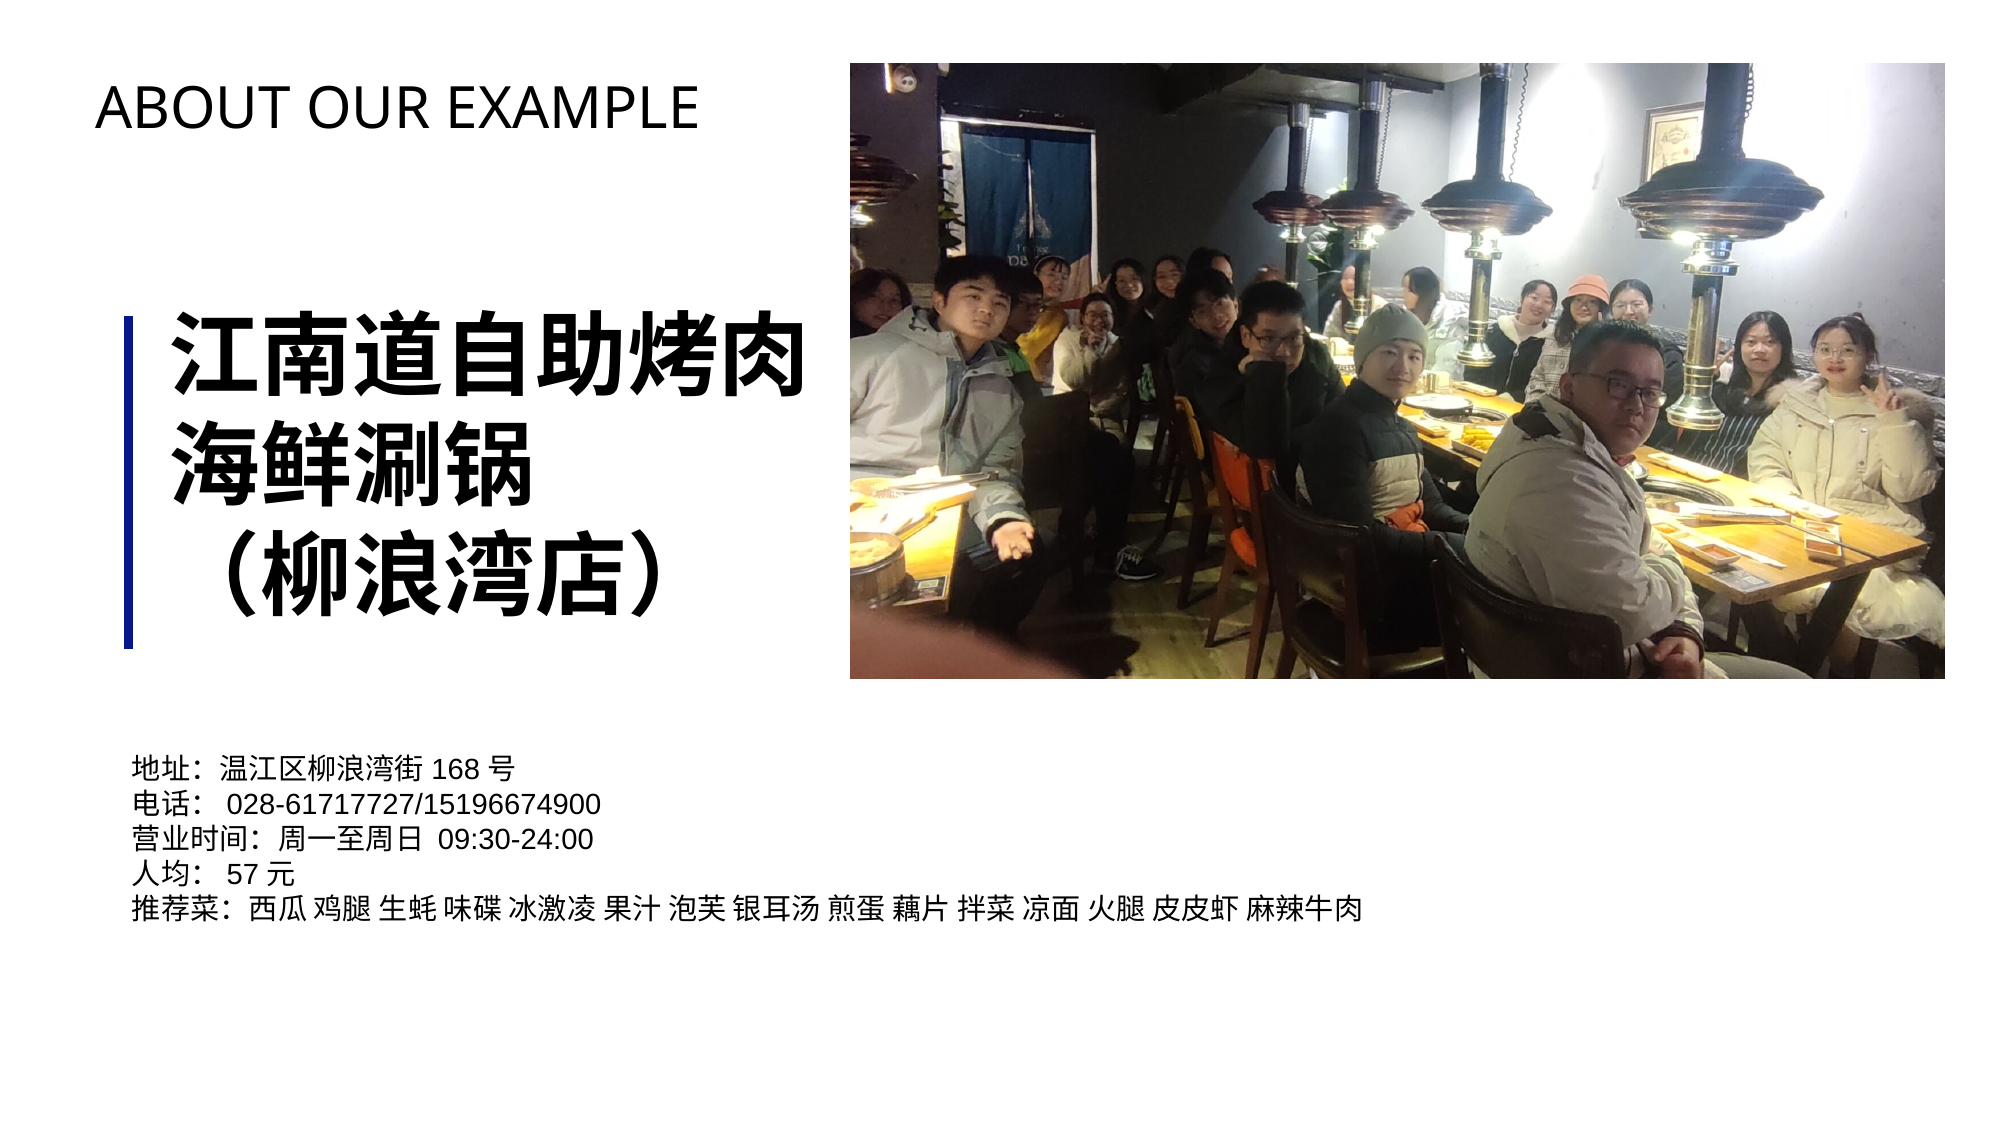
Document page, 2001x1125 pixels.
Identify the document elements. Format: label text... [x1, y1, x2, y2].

picture [850, 63, 1945, 679]
text_box ABOUT OUR EXAMPLE [80, 63, 716, 148]
text_box 江南道自助烤肉 海鲜涮锅 （柳浪湾店） [153, 289, 826, 635]
text_box 地址：温江区柳浪湾街168号 电话：028-61717727/15196674900 营业时间：周一至周日 09:30-24:00 人均：57元 推荐菜：西瓜 鸡腿 生蚝 味碟 冰激凌 果汁 泡芙 银耳汤 煎蛋 藕片 拌菜 凉面 火腿 皮皮虾 麻辣牛肉 [117, 742, 1883, 933]
